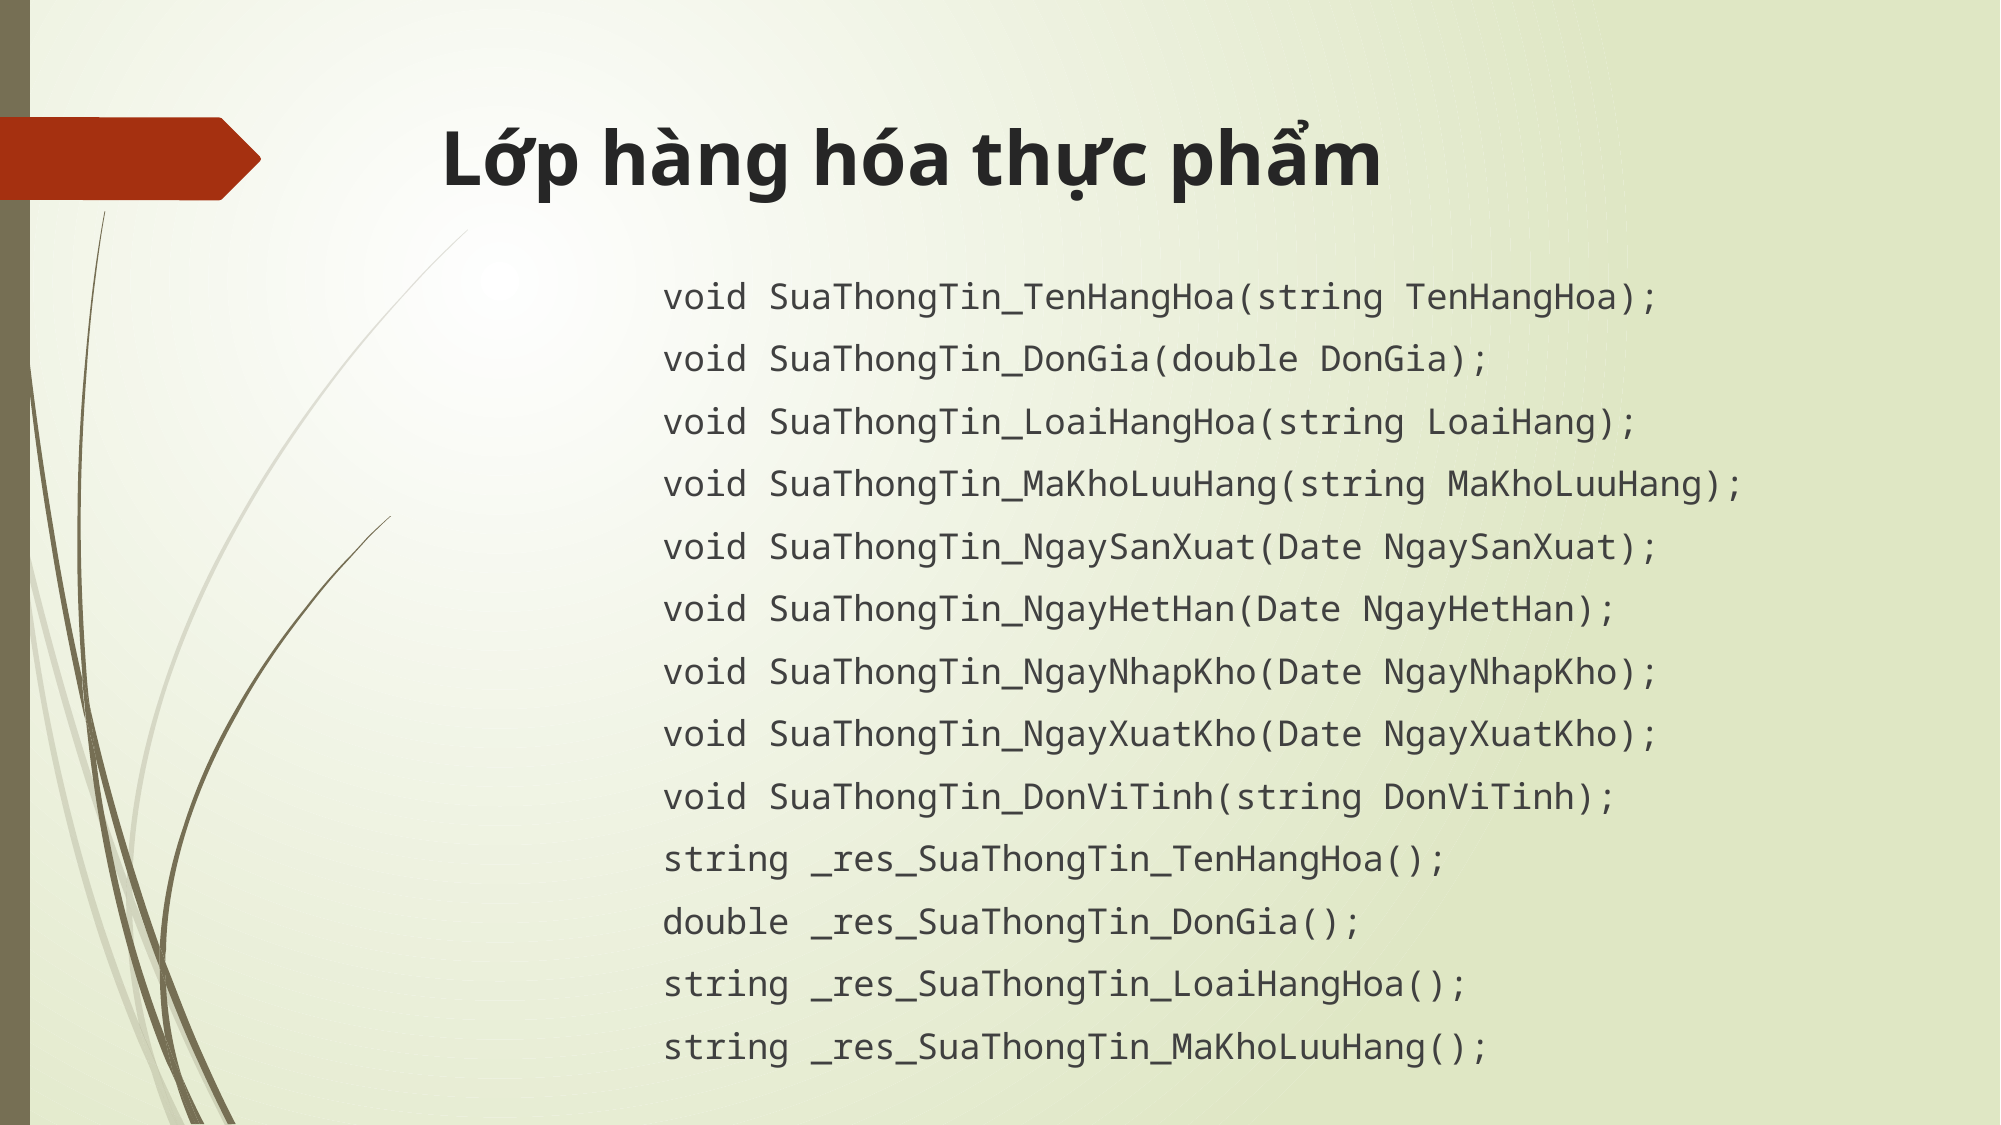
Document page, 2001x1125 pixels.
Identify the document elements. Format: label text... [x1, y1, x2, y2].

title Lớp hàng hóa thực phẩm [425, 102, 1888, 313]
text_box void SuaThongTin_TenHangHoa(string TenHangHoa); void SuaThongTin_DonGia(double DonGia); void SuaThongTin_LoaiHangHoa(string LoaiHang); void SuaThongTin_MaKhoLuuHang(string MaKhoLuuHang); void SuaThongTin_NgaySanXuat(Date NgaySanXuat); void SuaThongTin_NgayHetHan(Date NgayHetHan); void SuaThongTin_NgayNhapKho(Date NgayNhapKho); void SuaThongTin_NgayXuatKho(Date NgayXuatKho); void SuaThongTin_DonViTinh(string DonViTinh); string _res_SuaThongTin_TenHangHoa(); double _res_SuaThongTin_DonGia(); string _res_SuaThongTin_LoaiHangHoa(); string _res_SuaThongTin_MaKhoLuuHang(); [504, 266, 1968, 1125]
